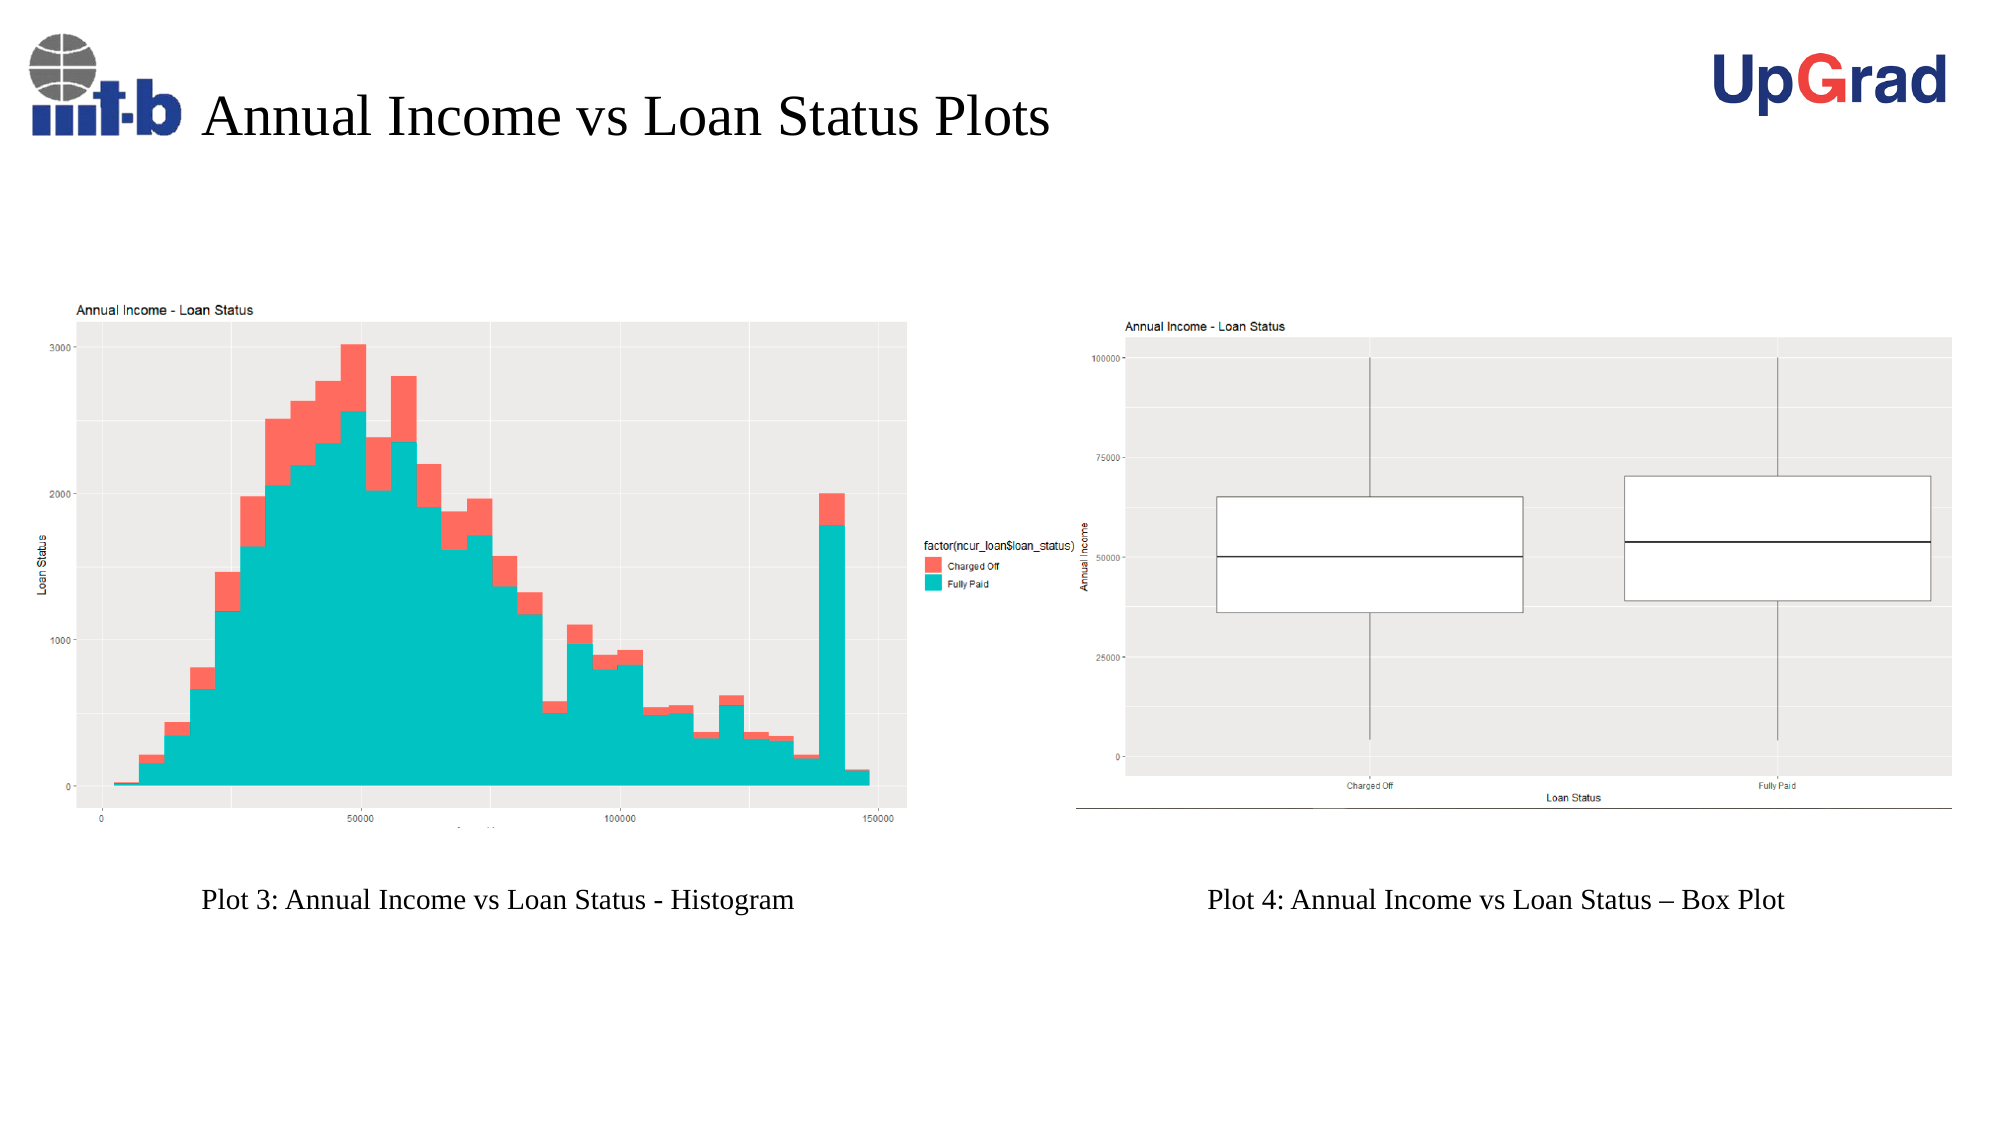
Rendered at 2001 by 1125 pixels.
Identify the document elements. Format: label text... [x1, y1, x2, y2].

picture [1715, 53, 1952, 116]
text_box Plot 4: Annual Income vs Loan Status – Box Plot [1192, 862, 1836, 939]
text_box Plot 3: Annual Income vs Loan Status - Histogram [186, 862, 830, 939]
picture [0, 29, 208, 163]
picture [32, 297, 1952, 828]
title Annual Income vs Loan Status Plots [186, 46, 1715, 187]
